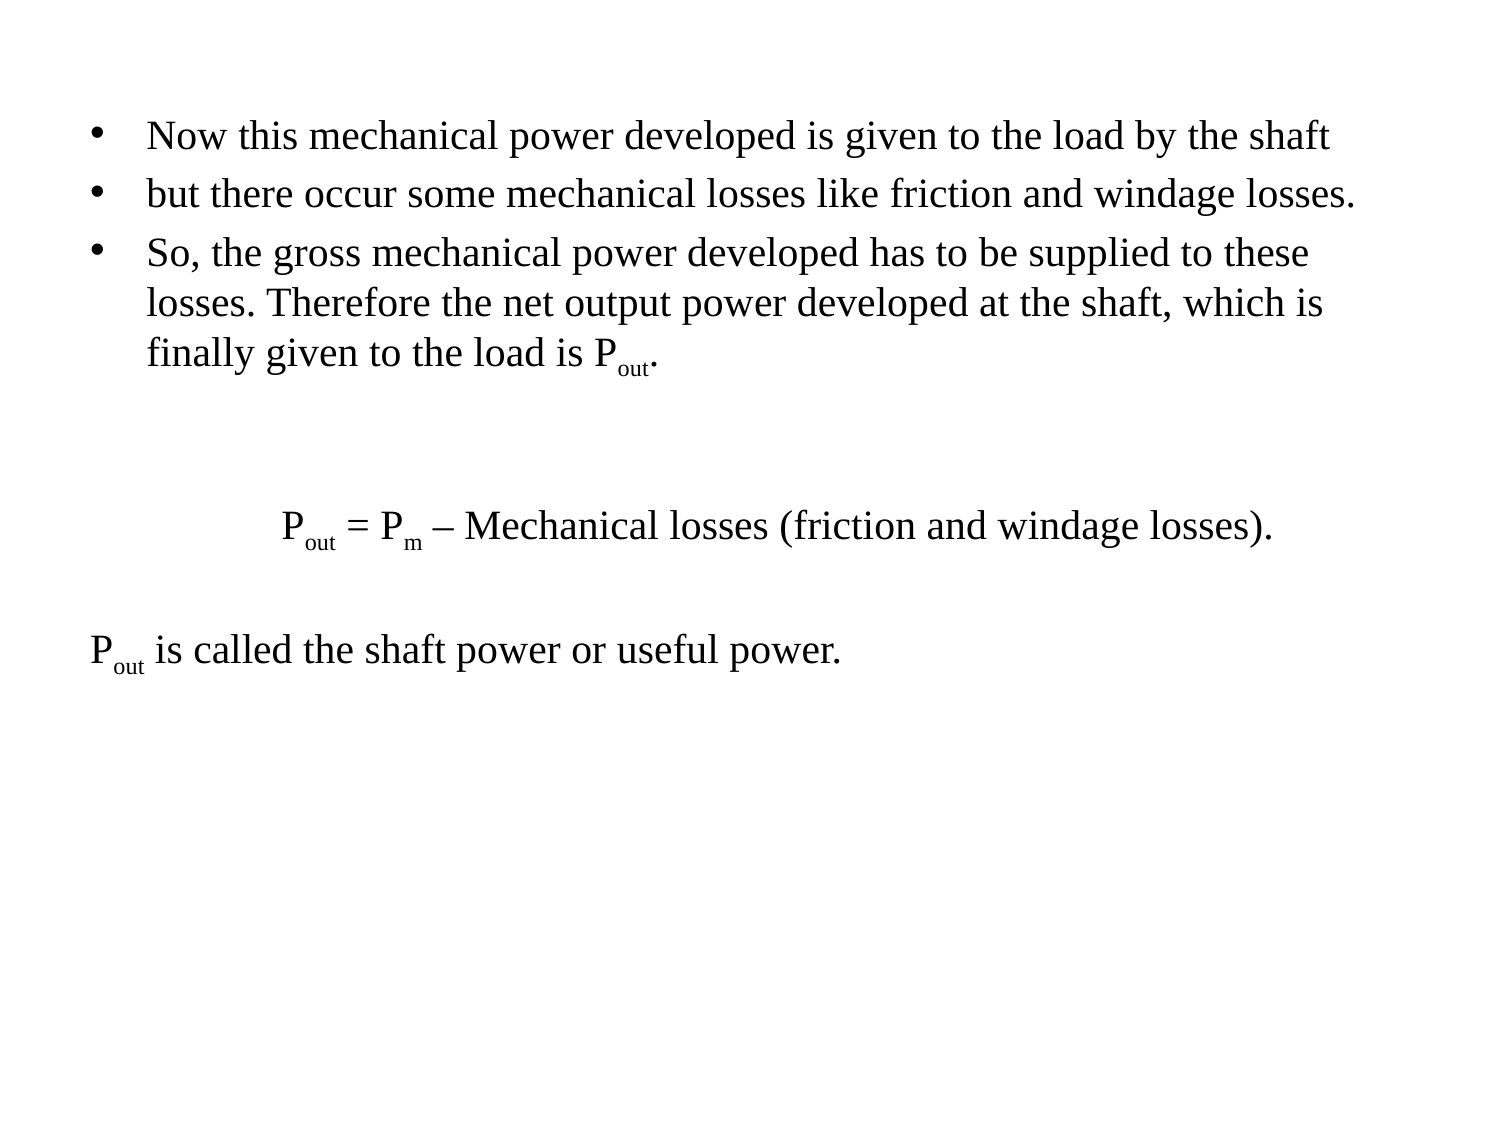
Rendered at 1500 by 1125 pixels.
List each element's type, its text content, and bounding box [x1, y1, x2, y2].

list Now this mechanical power developed is given to the load by the shaft but there occur some mechanical losses like friction and windage losses. So, the gross mechanical power developed has to be supplied to these losses. Therefore the net output power developed at the shaft, which is finally given to the load is Pout. Pout = Pm – Mechanical losses (friction and windage losses). Pout is called the shaft power or useful power. [75, 99, 1425, 843]
